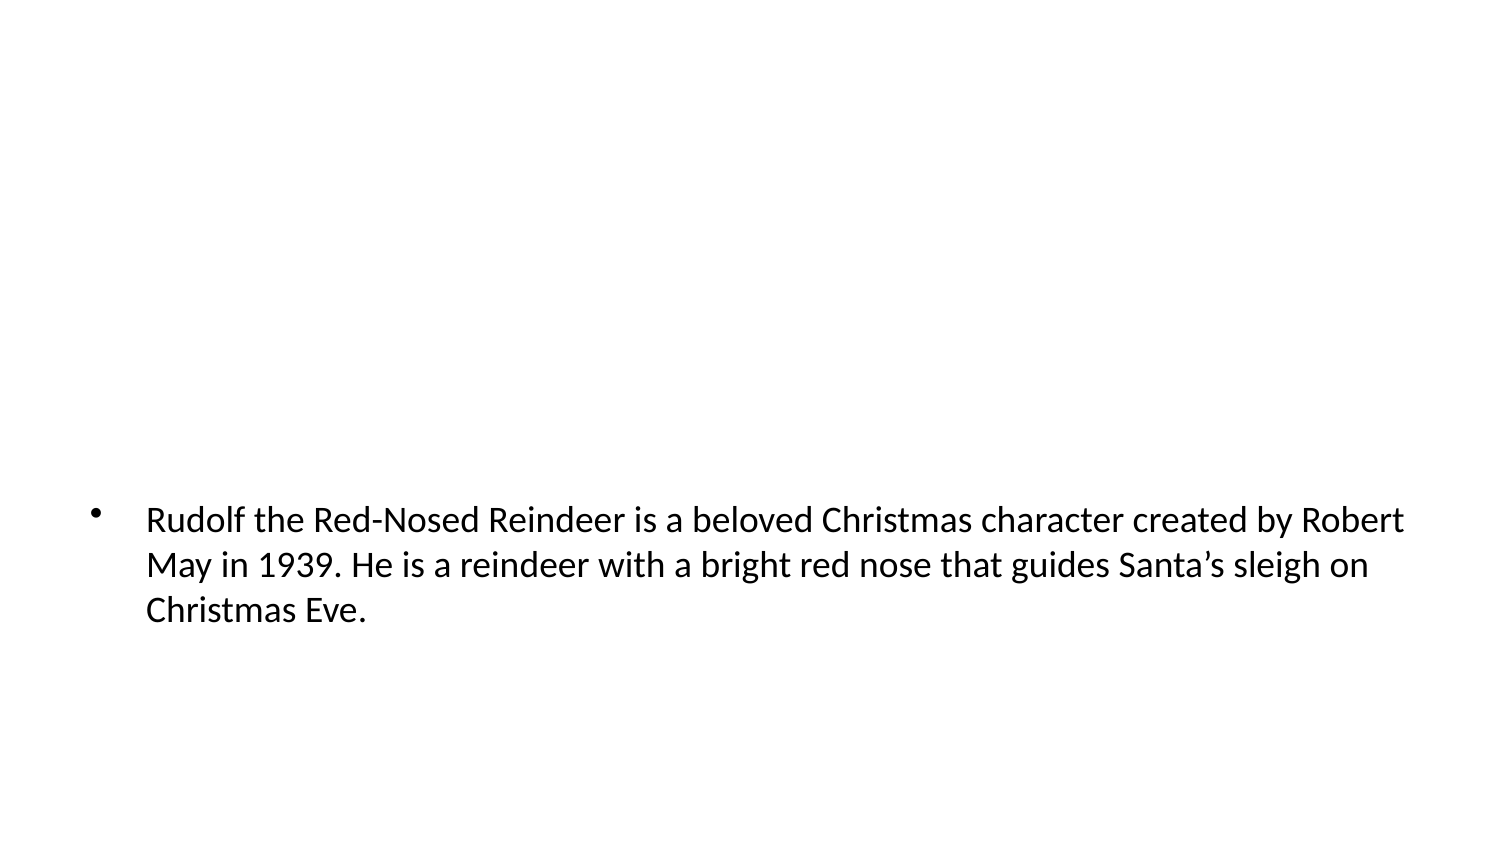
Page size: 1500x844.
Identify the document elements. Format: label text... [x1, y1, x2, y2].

text_box Rudolf the Red-Nosed Reindeer is a beloved Christmas character created by Robert May in 1939. He is a reindeer with a bright red nose that guides Santa’s sleigh on Christmas Eve. [74, 149, 1425, 844]
